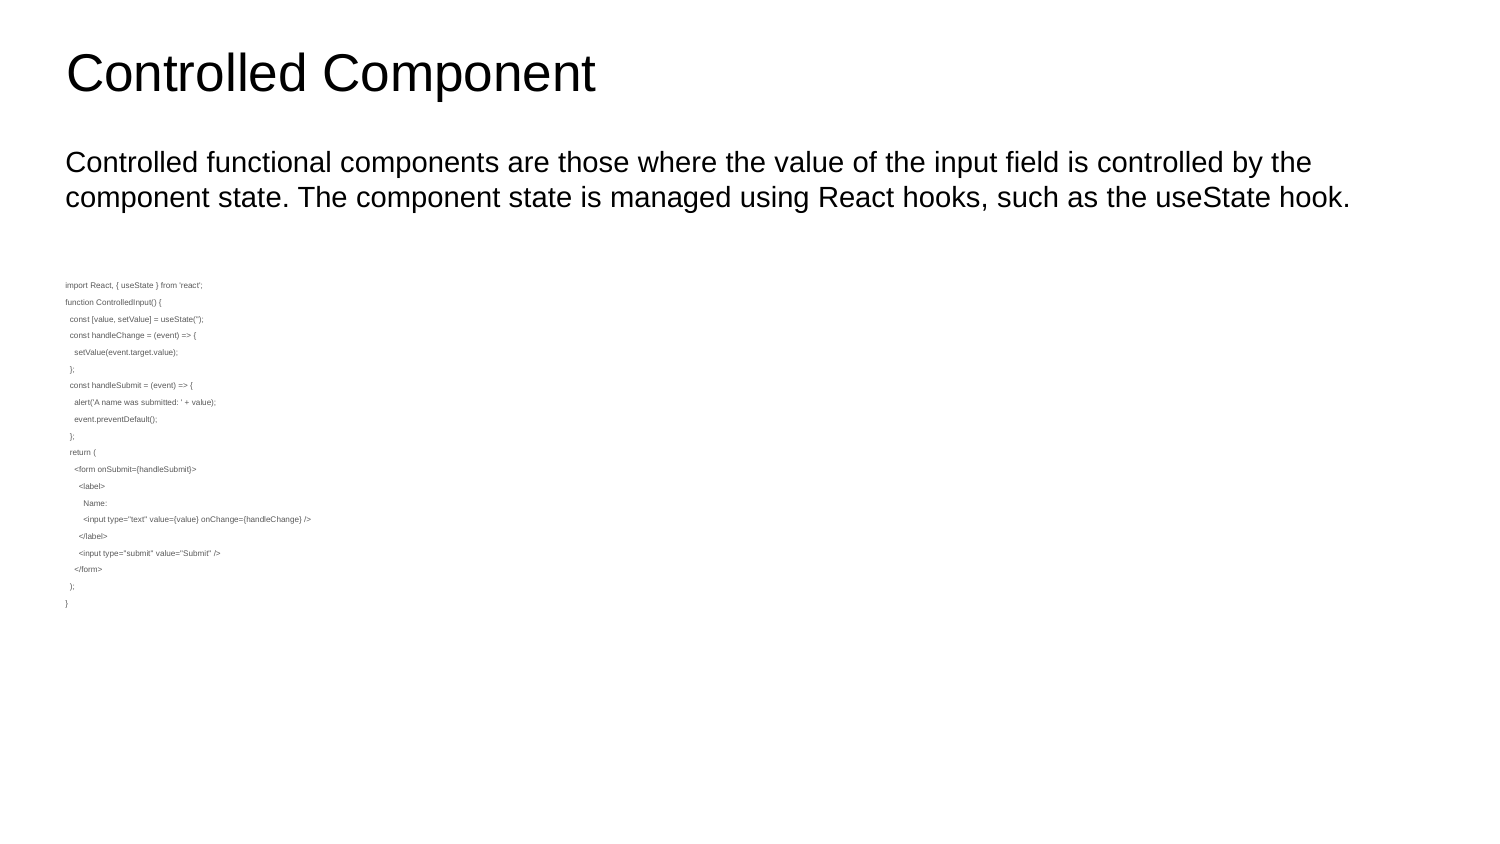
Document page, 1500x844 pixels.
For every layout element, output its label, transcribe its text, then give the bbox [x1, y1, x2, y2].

text_box Controlled functional components are those where the value of the input field is controlled by the component state. The component state is managed using React hooks, such as the useState hook. [50, 128, 1418, 229]
list import React, { useState } from 'react'; function ControlledInput() { const [value, setValue] = useState(''); const handleChange = (event) => { setValue(event.target.value); }; const handleSubmit = (event) => { alert('A name was submitted: ' + value); event.preventDefault(); }; return ( <form onSubmit={handleSubmit}> <label> Name: <input type="text" value={value} onChange={handleChange} /> </label> <input type="submit" value="Submit" /> </form> ); } [50, 264, 1448, 636]
title Controlled Component [51, 23, 1449, 118]
